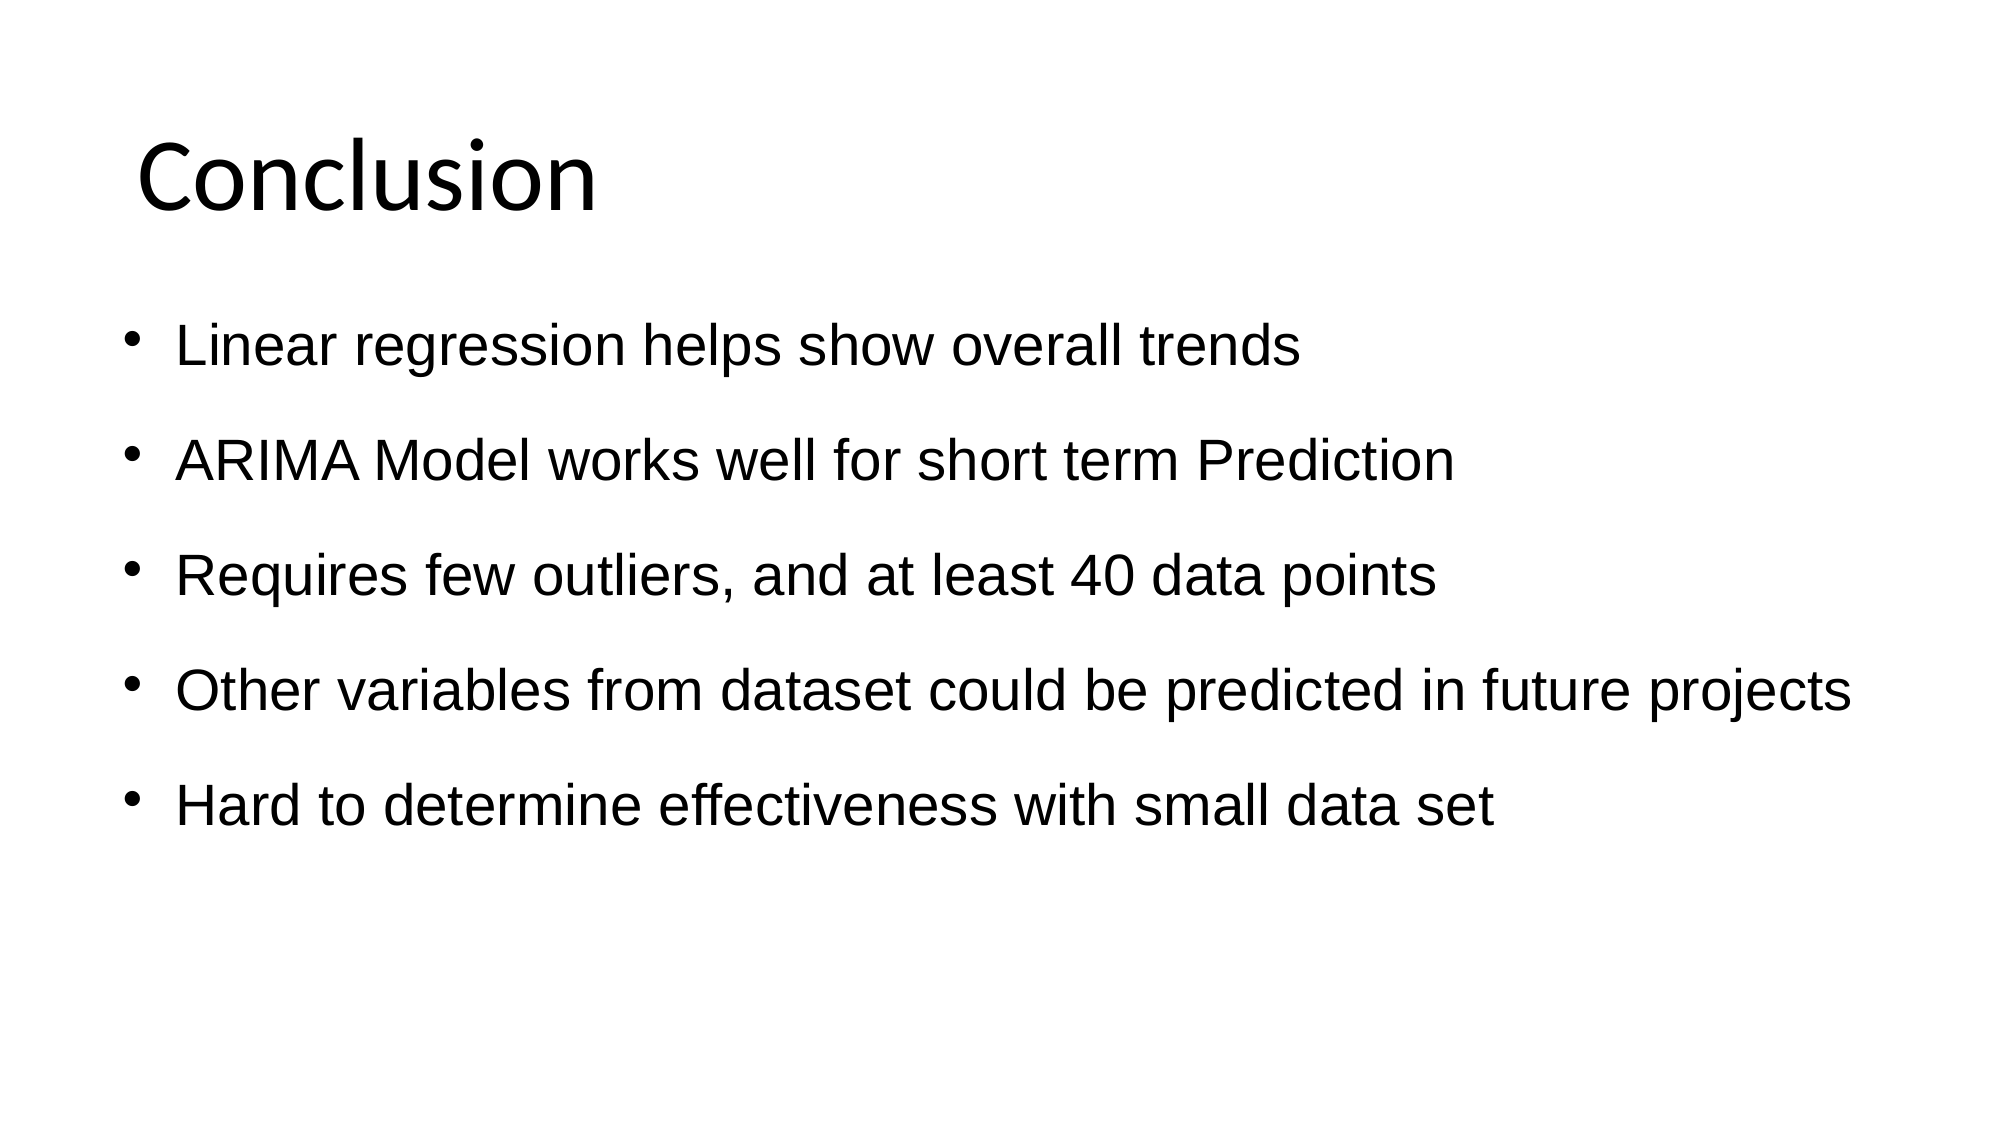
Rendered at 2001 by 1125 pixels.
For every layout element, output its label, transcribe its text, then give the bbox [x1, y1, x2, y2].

text_box Linear regression helps show overall trends ARIMA Model works well for short term Prediction Requires few outliers, and at least 40 data points Other variables from dataset could be predicted in future projects Hard to determine effectiveness with small data set [89, 299, 1902, 1005]
text_box Conclusion [137, 59, 1863, 277]
